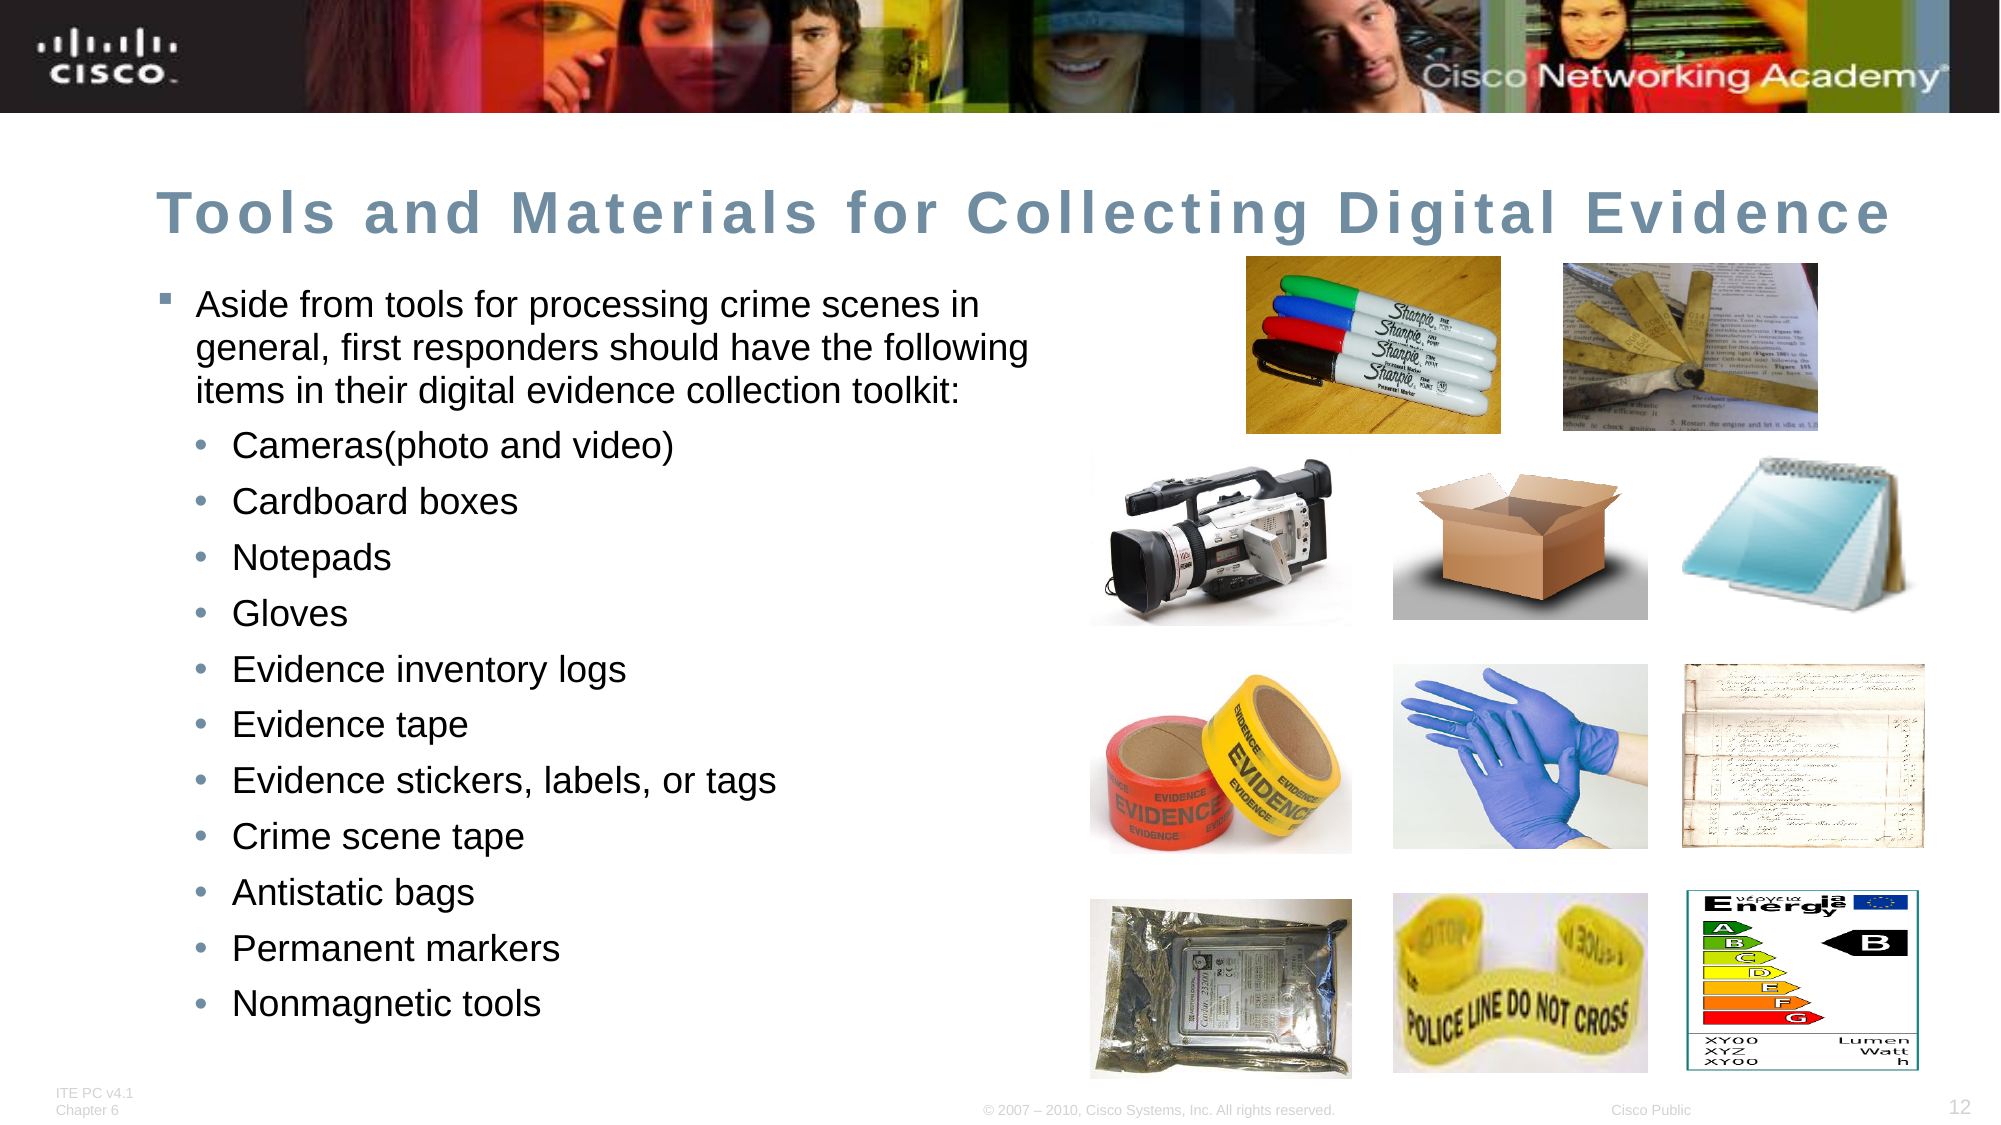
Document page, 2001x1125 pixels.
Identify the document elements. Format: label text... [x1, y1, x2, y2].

picture [1682, 663, 1926, 848]
picture [1090, 898, 1352, 1080]
picture [1393, 664, 1648, 849]
picture [1682, 888, 1924, 1073]
picture [1090, 670, 1352, 855]
picture [1393, 893, 1648, 1074]
picture [1563, 263, 1818, 431]
picture [1682, 443, 1926, 620]
picture [0, 0, 2000, 113]
picture [1246, 256, 1501, 434]
picture [1090, 449, 1352, 626]
picture [1393, 443, 1648, 620]
list Aside from tools for processing crime scenes in general, first responders should have the following items in their digital evidence collection toolkit: Cameras(photo and video) Cardboard boxes Notepads Gloves Evidence inventory logs Evidence tape Evidence stickers, labels, or tags Crime scene tape Antistatic bags Permanent markers Nonmagnetic tools [143, 276, 1046, 1052]
title Tools and Materials for Collecting Digital Evidence [143, 115, 1925, 253]
